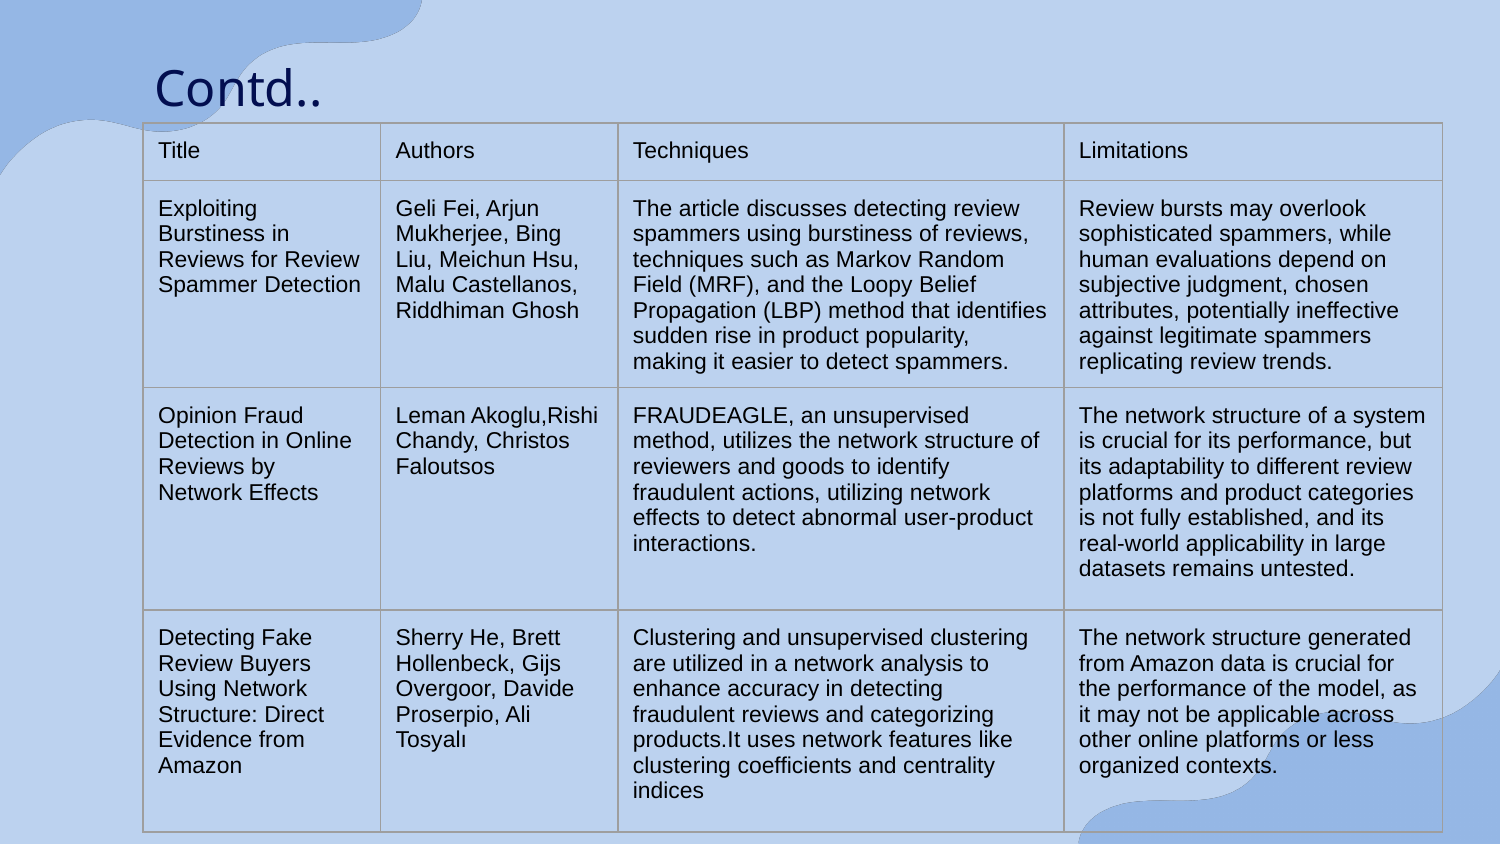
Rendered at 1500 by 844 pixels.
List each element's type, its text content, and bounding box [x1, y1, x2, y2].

text_box Contd.. [143, 51, 769, 122]
table_cell Review bursts may overlook sophisticated spammers, while human evaluations depend on subjective judgment, chosen attributes, potentially ineffective against legitimate spammers replicating review trends. [1065, 181, 1442, 387]
table_cell Geli Fei, Arjun Mukherjee, Bing Liu, Meichun Hsu, Malu Castellanos, Riddhiman Ghosh [381, 181, 617, 387]
table_cell The network structure generated from Amazon data is crucial for the performance of the model, as it may not be applicable across other online platforms or less organized contexts. [1065, 611, 1442, 831]
table_cell Sherry He, Brett Hollenbeck, Gijs Overgoor, Davide Proserpio, Ali Tosyalı [381, 611, 617, 831]
table_cell Exploiting Burstiness in Reviews for Review Spammer Detection [144, 181, 380, 387]
table_cell FRAUDEAGLE, an unsupervised method, utilizes the network structure of reviewers and goods to identify fraudulent actions, utilizing network effects to detect abnormal user-product interactions. [619, 388, 1063, 609]
table_cell Detecting Fake Review Buyers Using Network Structure: Direct Evidence from Amazon [144, 611, 380, 831]
table_cell Opinion Fraud Detection in Online Reviews by Network Effects [144, 388, 380, 609]
table_header Authors [381, 124, 617, 180]
table_header Title [144, 124, 380, 180]
picture [1079, 669, 1500, 844]
table_cell The network structure of a system is crucial for its performance, but its adaptability to different review platforms and product categories is not fully established, and its real-world applicability in large datasets remains untested. [1065, 388, 1442, 609]
table_header Techniques [619, 124, 1063, 180]
table_cell Leman Akoglu,Rishi Chandy, Christos Faloutsos [381, 388, 617, 609]
picture [0, 0, 422, 175]
table_header Limitations [1065, 124, 1442, 180]
table_cell Clustering and unsupervised clustering are utilized in a network analysis to enhance accuracy in detecting fraudulent reviews and categorizing products.It uses network features like clustering coefficients and centrality indices [619, 611, 1063, 831]
table_cell The article discusses detecting review spammers using burstiness of reviews, techniques such as Markov Random Field (MRF), and the Loopy Belief Propagation (LBP) method that identifies sudden rise in product popularity, making it easier to detect spammers. [619, 181, 1063, 387]
